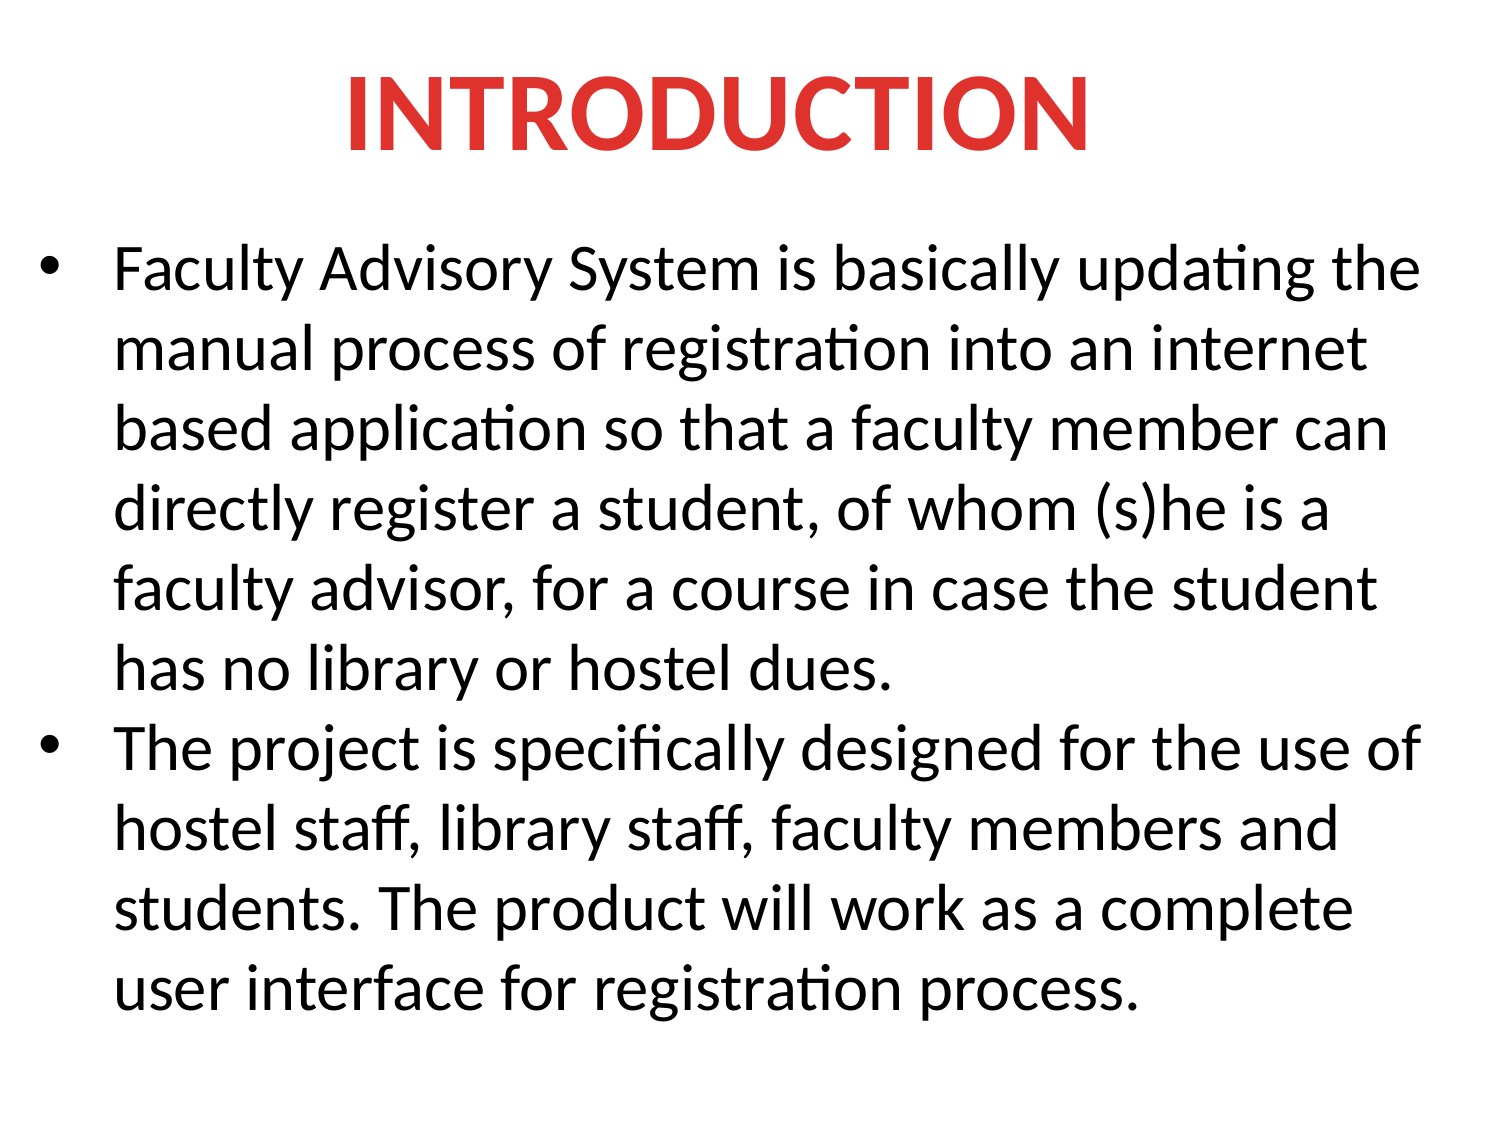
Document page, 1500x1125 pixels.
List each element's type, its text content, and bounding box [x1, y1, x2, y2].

text_box INTRODUCTION [328, 30, 1110, 181]
text_box Faculty Advisory System is basically updating the manual process of registration into an internet based application so that a faculty member can directly register a student, of whom (s)he is a faculty advisor, for a course in case the student has no library or hostel dues. The project is specifically designed for the use of hostel staff, library staff, faculty members and students. The product will work as a complete user interface for registration process. [23, 216, 1500, 1031]
